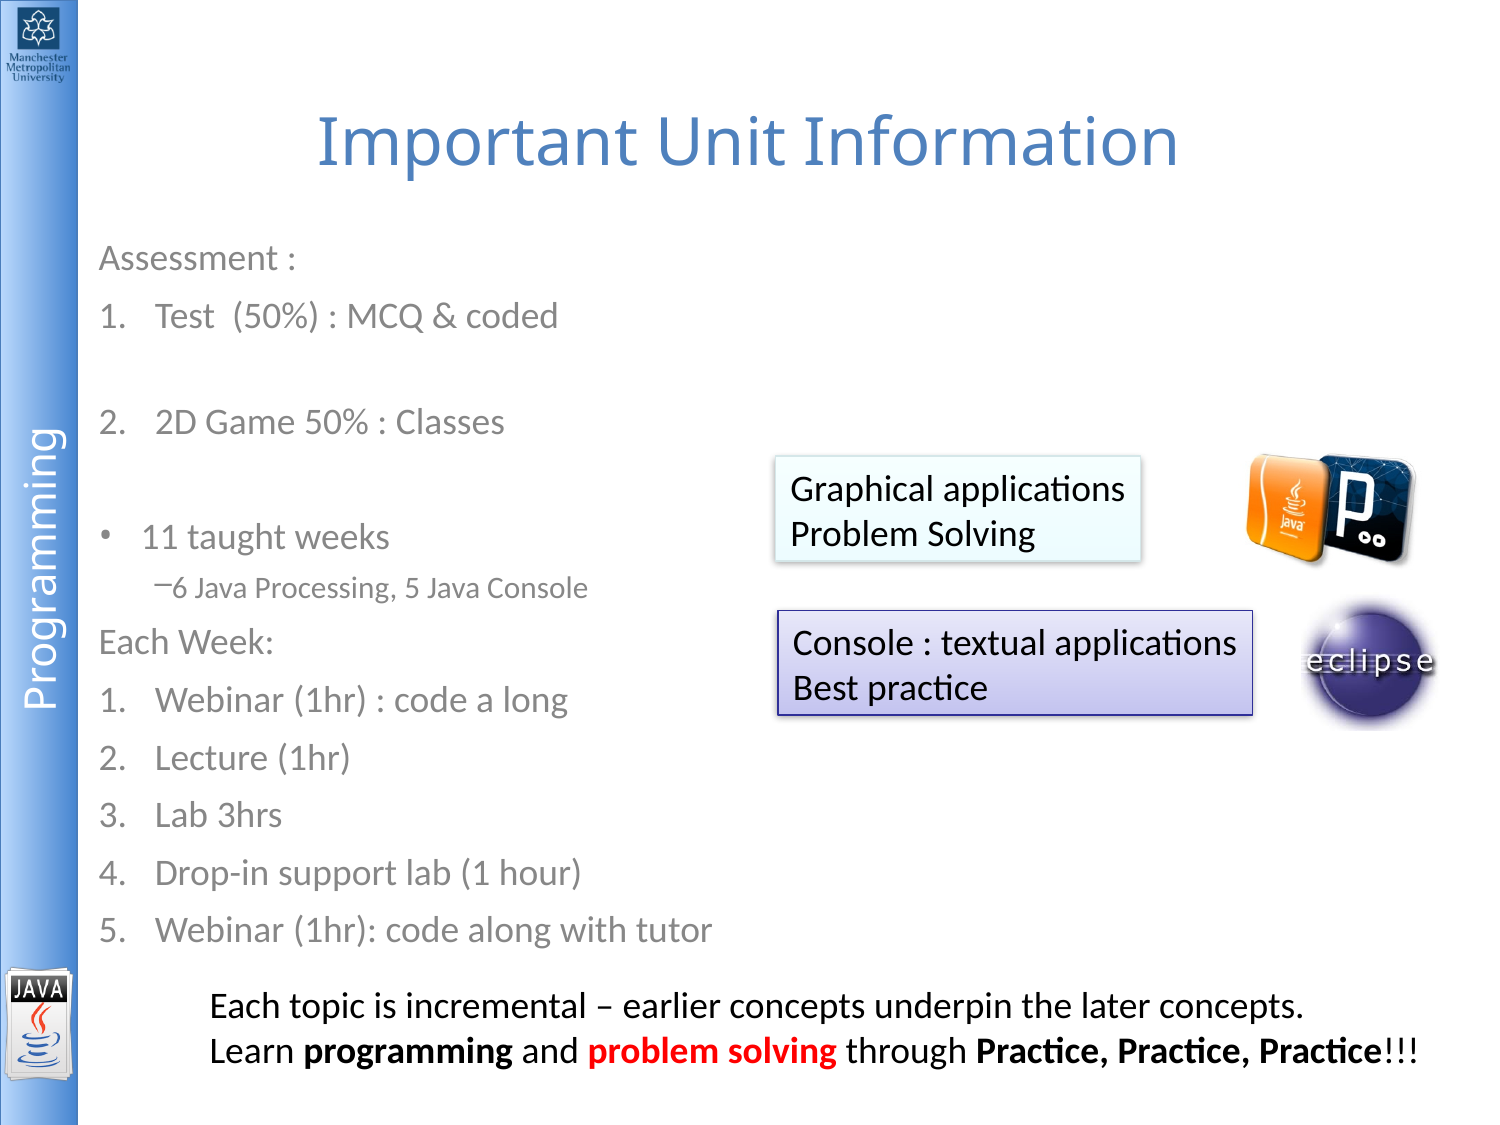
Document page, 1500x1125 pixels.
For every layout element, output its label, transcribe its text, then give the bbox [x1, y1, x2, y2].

picture [1238, 441, 1426, 577]
text_box Console : textual applications Best practice [777, 610, 1253, 716]
picture [1300, 592, 1440, 732]
text_box Each topic is incremental – earlier concepts underpin the later concepts. Learn programming and problem solving through Practice, Practice, Practice!!! [194, 973, 1457, 1078]
picture [5, 7, 70, 83]
title Important Unit Information [75, 45, 1425, 233]
list Assessment : Test (50%) : MCQ & coded 2D Game 50% : Classes 11 taught weeks 6 Java Processing, 5 Java Console Each Week: Webinar (1hr) : code a long Lecture (1hr) Lab 3hrs Drop-in support lab (1 hour) Webinar (1hr): code along with tutor [92, 227, 750, 857]
text_box Graphical applications Problem Solving [775, 455, 1141, 562]
picture [0, 966, 82, 1082]
